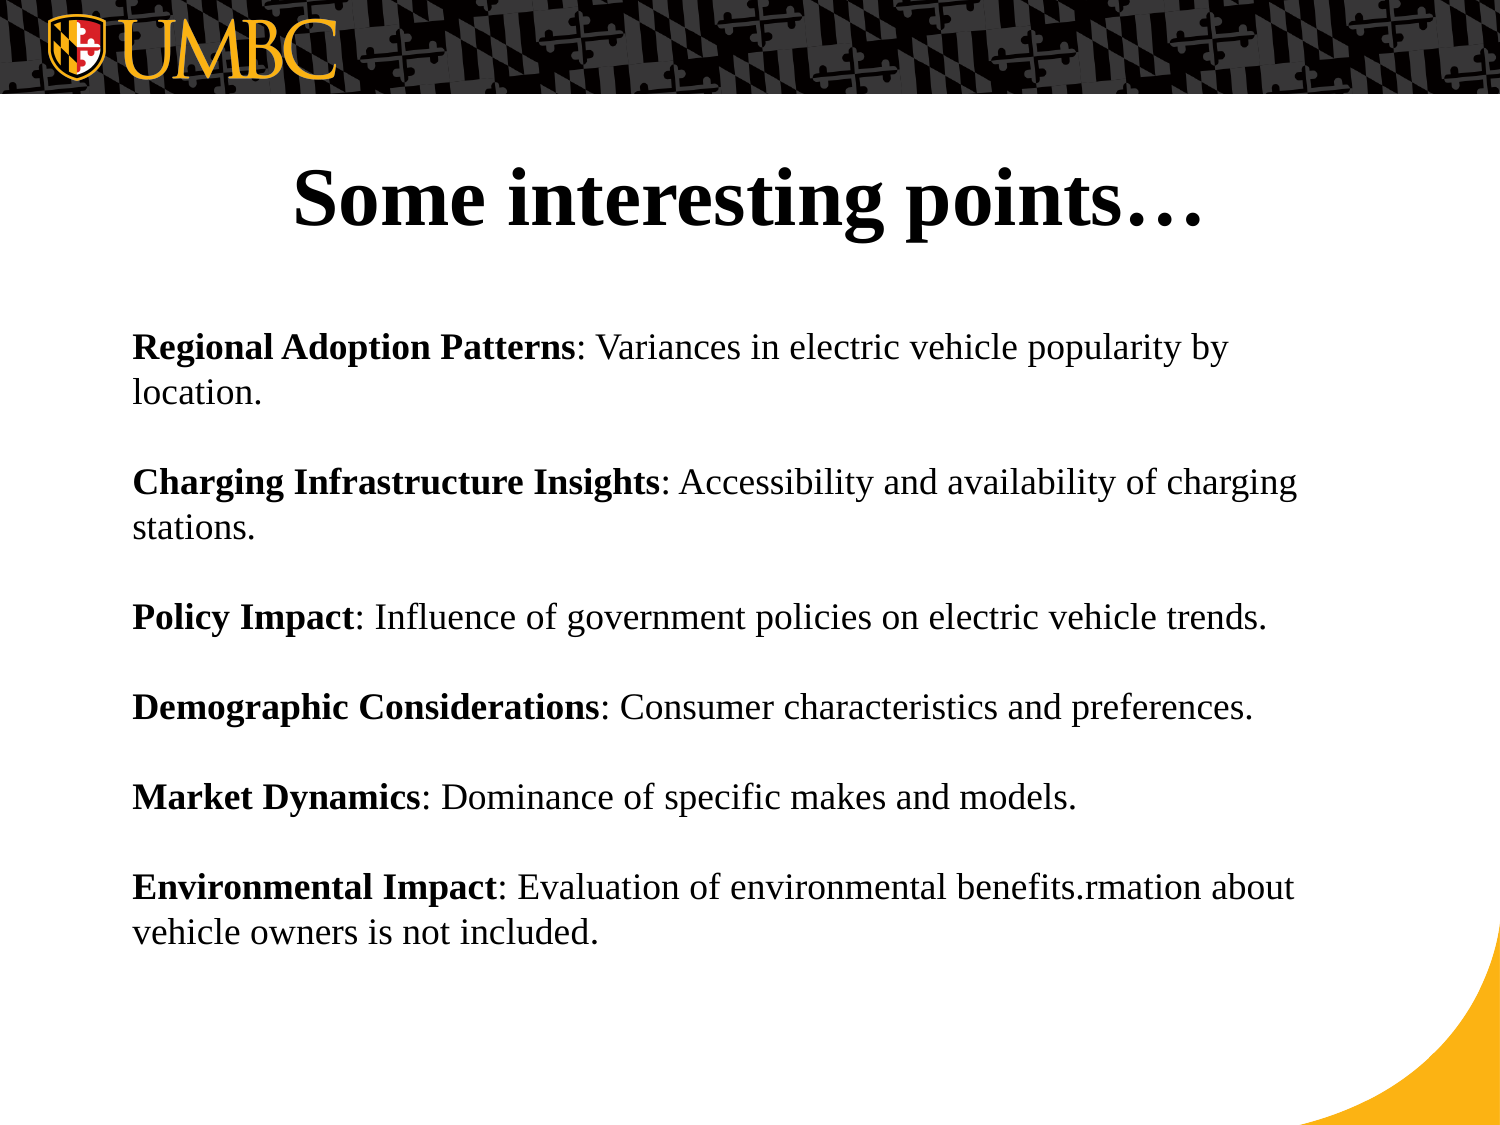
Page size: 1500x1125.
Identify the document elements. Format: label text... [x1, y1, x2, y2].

title Some interesting points… [75, 98, 1425, 287]
text_box Regional Adoption Patterns: Variances in electric vehicle popularity by location. Charging Infrastructure Insights: Accessibility and availability of charging stations. Policy Impact: Influence of government policies on electric vehicle trends. Demographic Considerations: Consumer characteristics and preferences. Market Dynamics: Dominance of specific makes and models. Environmental Impact: Evaluation of environmental benefits.rmation about vehicle owners is not included. [117, 314, 1380, 959]
picture [0, 0, 1500, 94]
picture [1299, 921, 1500, 1125]
